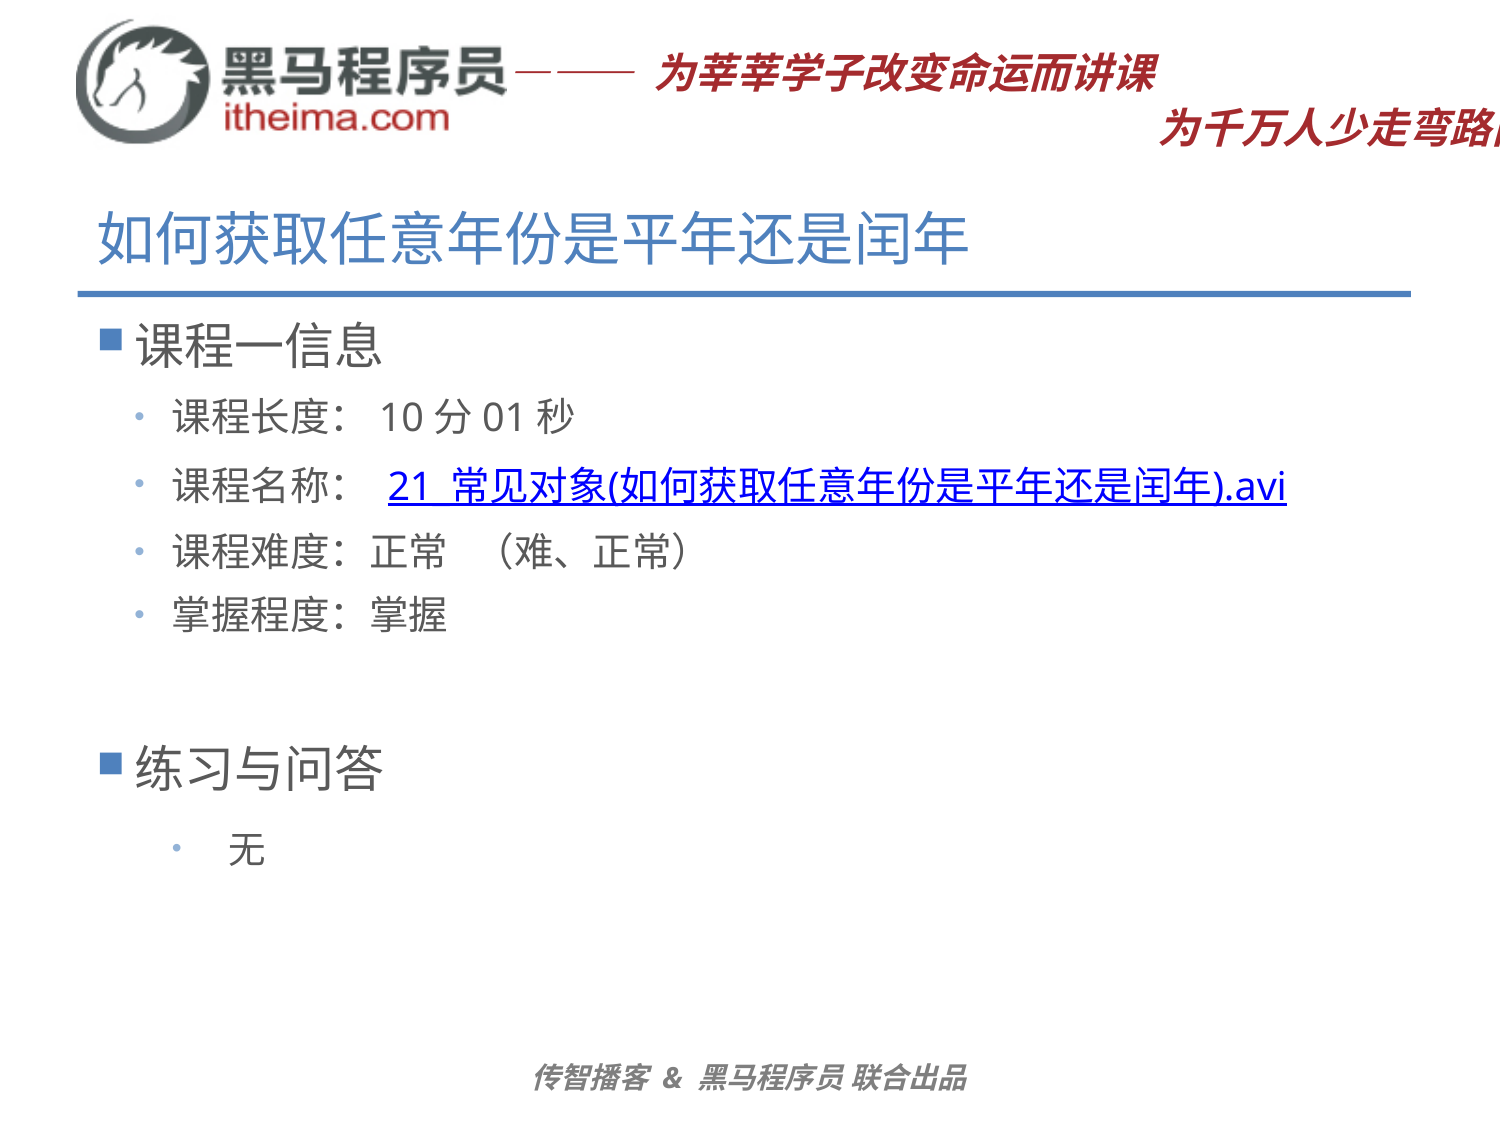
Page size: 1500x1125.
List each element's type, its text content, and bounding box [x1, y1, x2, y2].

picture [76, 0, 507, 161]
title 如何获取任意年份是平年还是闰年 [81, 162, 1416, 280]
list 课程一信息 课程长度：10分01秒 课程名称： 21_常见对象(如何获取任意年份是平年还是闰年).avi 课程难度：正常 （难、正常） 掌握程度：掌握 练习与问答 无 [81, 313, 1416, 1038]
